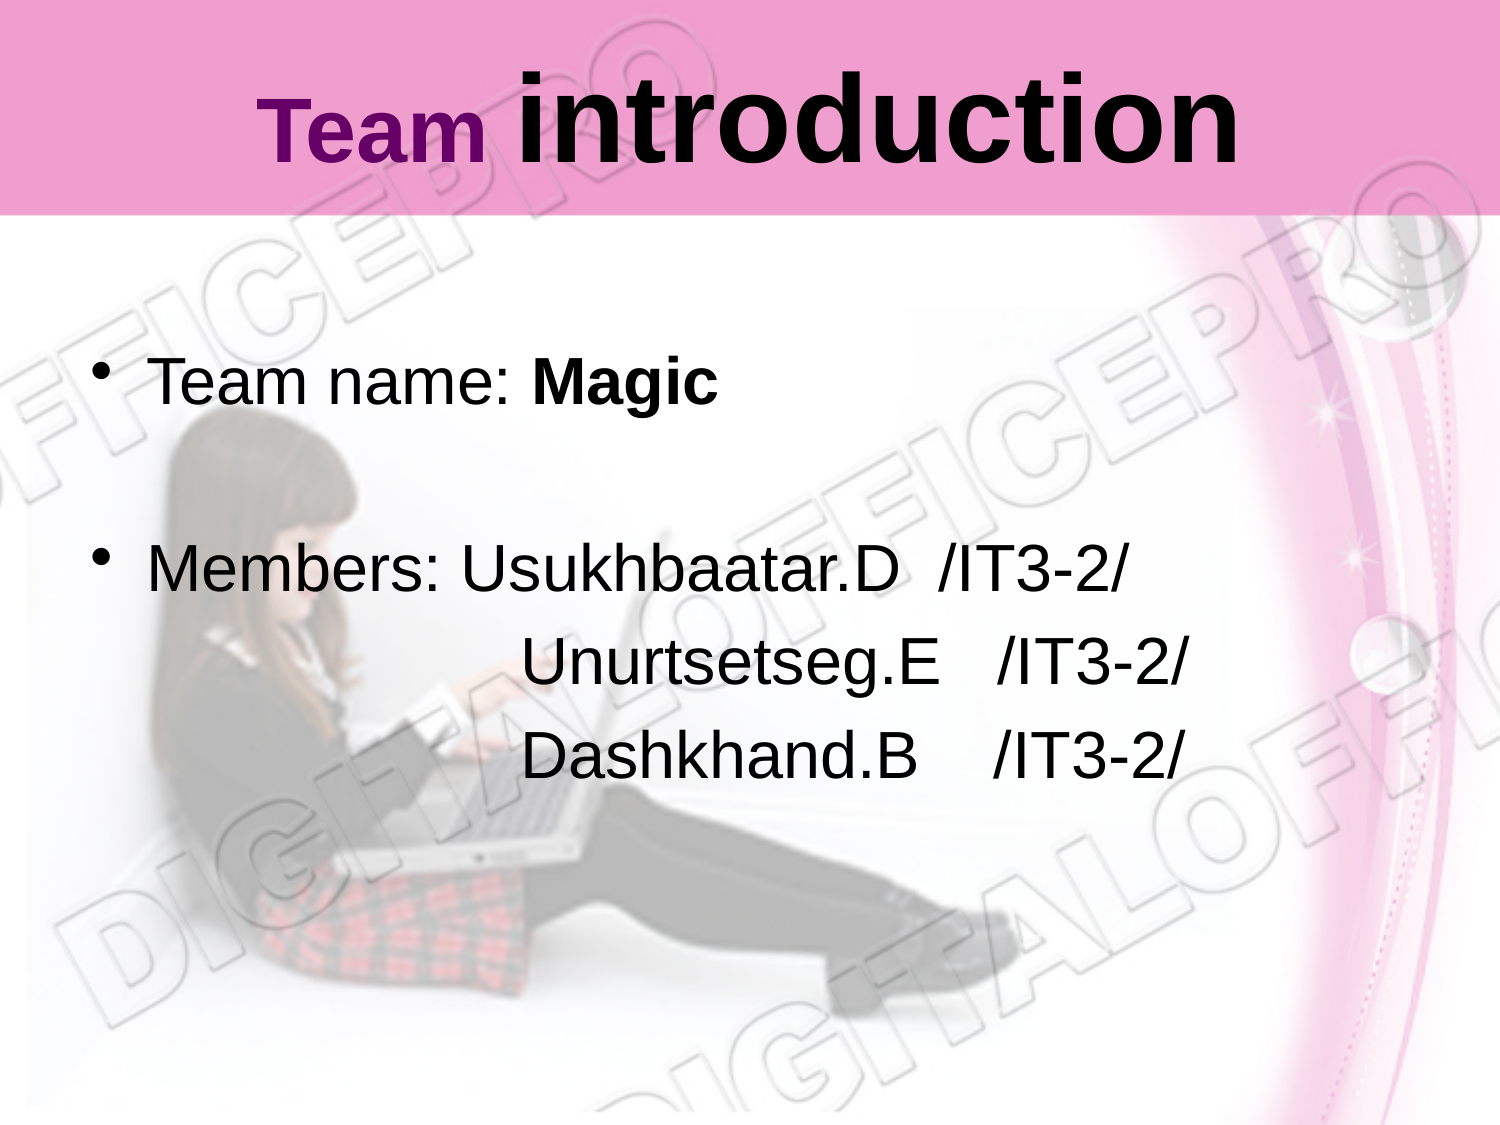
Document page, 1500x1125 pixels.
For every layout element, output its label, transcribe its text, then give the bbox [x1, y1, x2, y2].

picture [0, 0, 1500, 1125]
title Team introduction [74, 24, 1426, 201]
list Team name: Magic Members: Usukhbaatar.D /IT3-2/ Unurtsetseg.E /IT3-2/ Dashkhand.B /IT3-2/ [74, 237, 1426, 1088]
